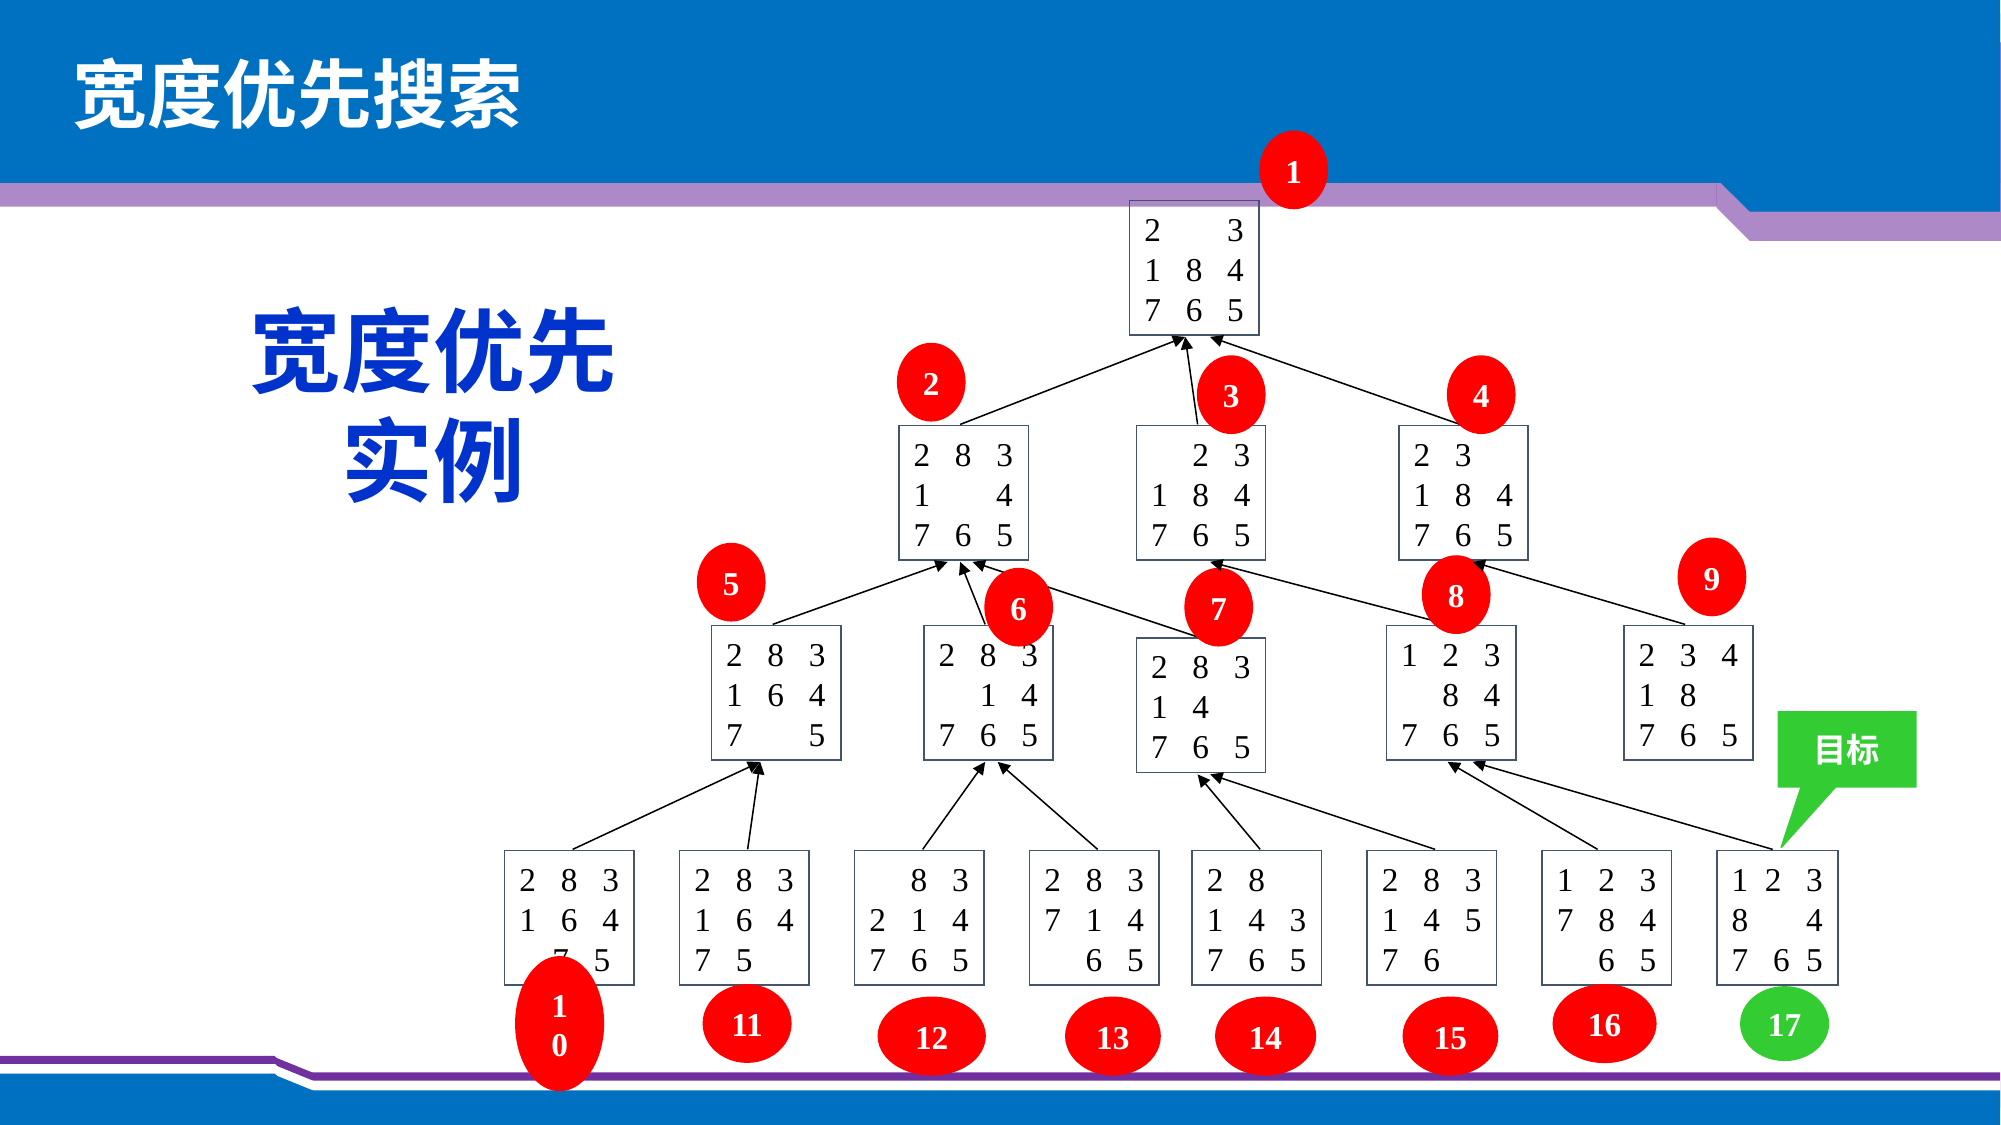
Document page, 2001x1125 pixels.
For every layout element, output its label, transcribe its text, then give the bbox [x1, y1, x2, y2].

text_box 宽度优先实例 [189, 310, 678, 498]
text_box 12 [878, 997, 986, 1075]
text_box 2 3 1 8 4 7 6 5 [1129, 200, 1259, 336]
text_box 9 [1681, 538, 1743, 561]
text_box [1447, 761, 1840, 987]
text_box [503, 761, 811, 987]
text_box 目标 [1778, 711, 1916, 787]
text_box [897, 336, 1530, 561]
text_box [710, 561, 1267, 774]
text_box 15 [1403, 997, 1498, 1075]
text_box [853, 761, 1161, 987]
text_box 13 [1065, 997, 1161, 1075]
text_box 11 [703, 987, 791, 1063]
text_box 1 [1260, 131, 1328, 209]
text_box 5 [697, 543, 760, 613]
text_box 14 [1215, 997, 1316, 1075]
text_box 10 [515, 987, 604, 1091]
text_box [1190, 774, 1447, 987]
text_box 16 [1553, 987, 1656, 1063]
text_box 17 [1740, 987, 1829, 1061]
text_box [1472, 561, 1755, 762]
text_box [1210, 561, 1472, 762]
text_box 宽度优先搜索 [57, 40, 1309, 145]
